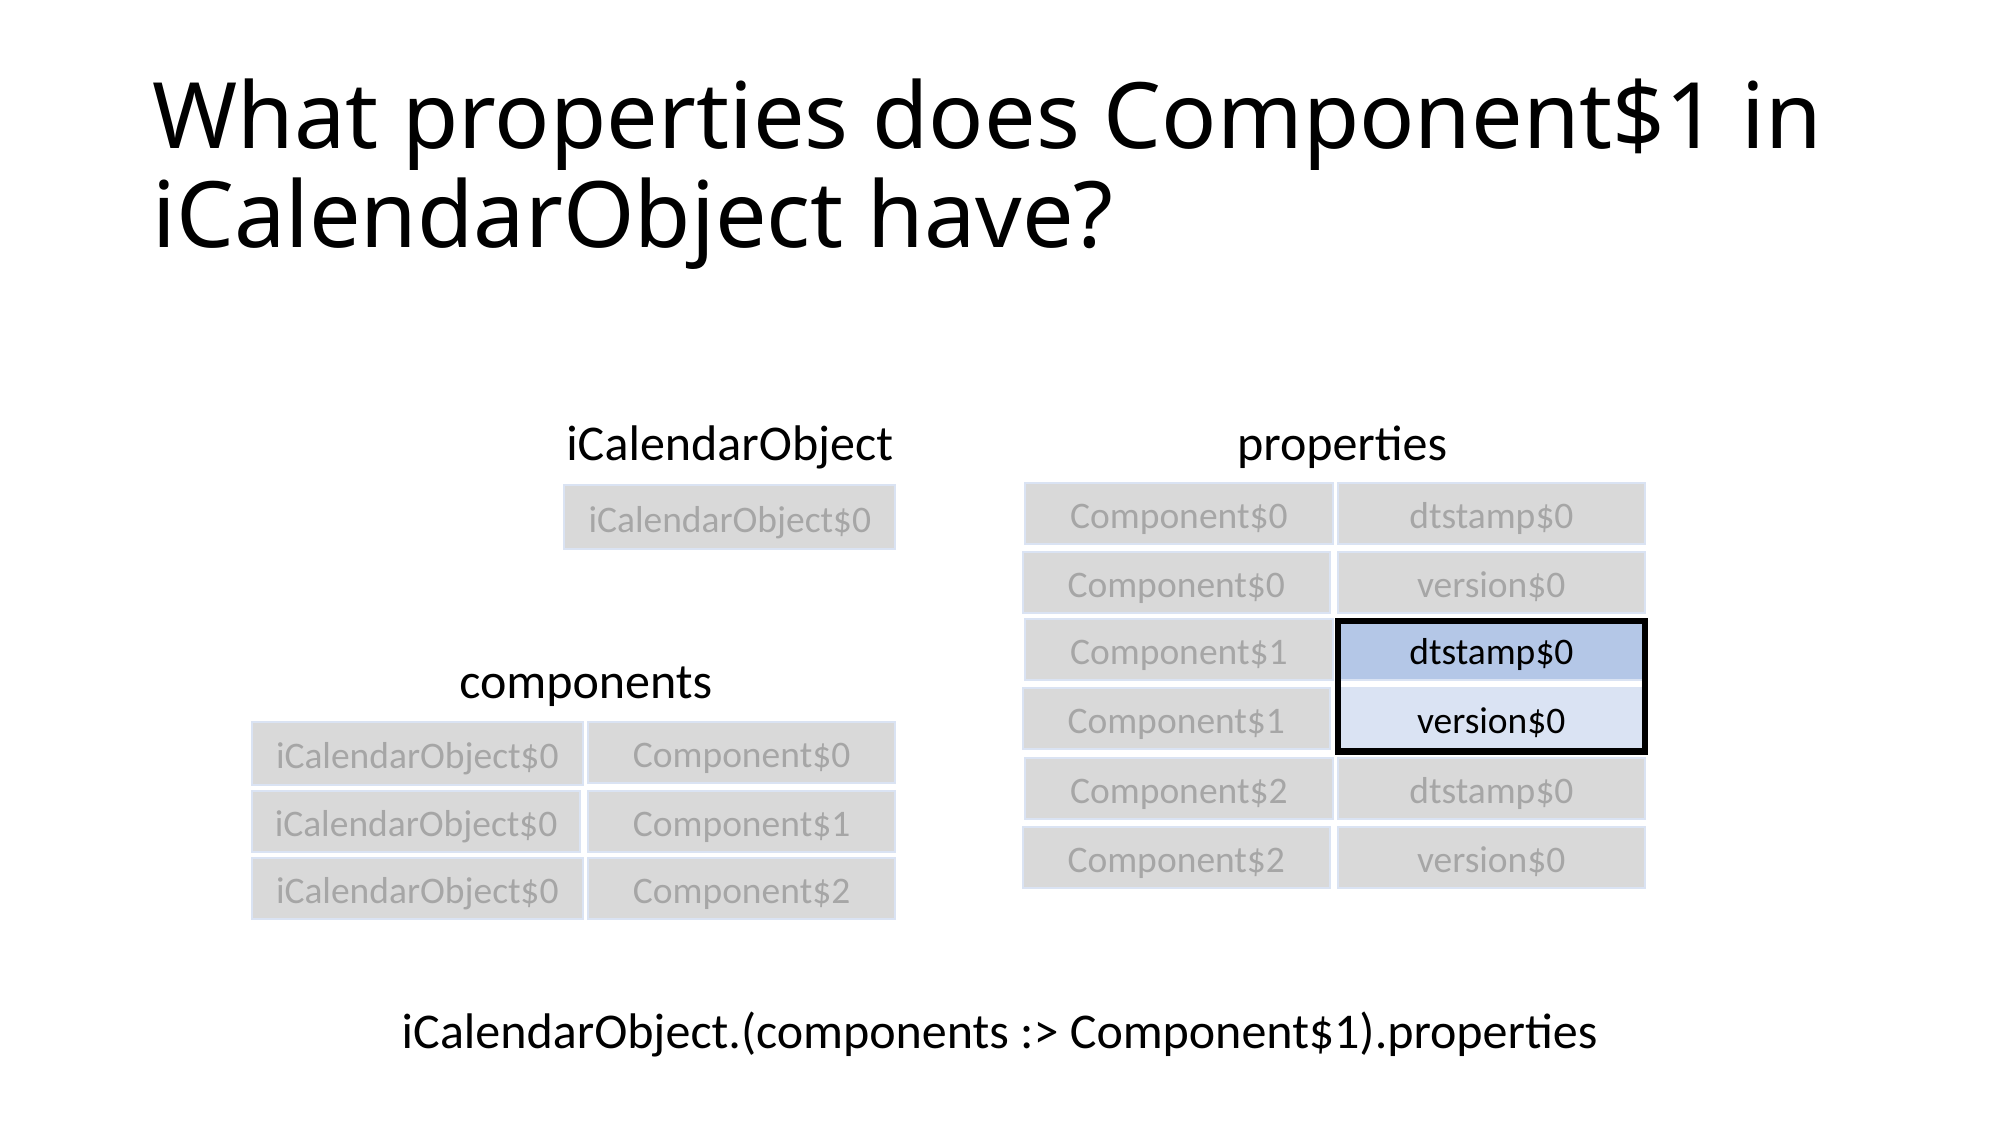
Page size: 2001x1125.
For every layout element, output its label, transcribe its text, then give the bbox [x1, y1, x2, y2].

text_box iCalendarObject$0 [251, 721, 584, 786]
text_box properties [1222, 402, 1463, 478]
text_box Component$0 [1022, 551, 1331, 614]
text_box [1337, 620, 1646, 753]
text_box Component$2 [587, 857, 896, 920]
text_box Component$0 [587, 721, 896, 784]
title What properties does Component$1 in iCalendarObject have? [137, 59, 1863, 278]
text_box iCalendarObject.(components :> Component$1).properties [386, 990, 1613, 1066]
text_box iCalendarObject [551, 403, 909, 478]
text_box iCalendarObject$0 [251, 857, 584, 920]
text_box dtstamp$0 [1337, 482, 1646, 545]
text_box version$0 [1337, 826, 1646, 889]
text_box iCalendarObject$0 [563, 484, 896, 550]
text_box components [444, 641, 728, 717]
text_box Component$0 [1024, 482, 1334, 545]
text_box version$0 [1337, 551, 1646, 614]
text_box Component$1 [1022, 687, 1331, 750]
text_box dtstamp$0 [1337, 757, 1646, 820]
text_box Component$1 [587, 790, 896, 853]
text_box Component$2 [1022, 826, 1331, 889]
text_box iCalendarObject$0 [251, 790, 581, 853]
text_box Component$2 [1024, 757, 1334, 820]
text_box Component$1 [1024, 618, 1334, 681]
